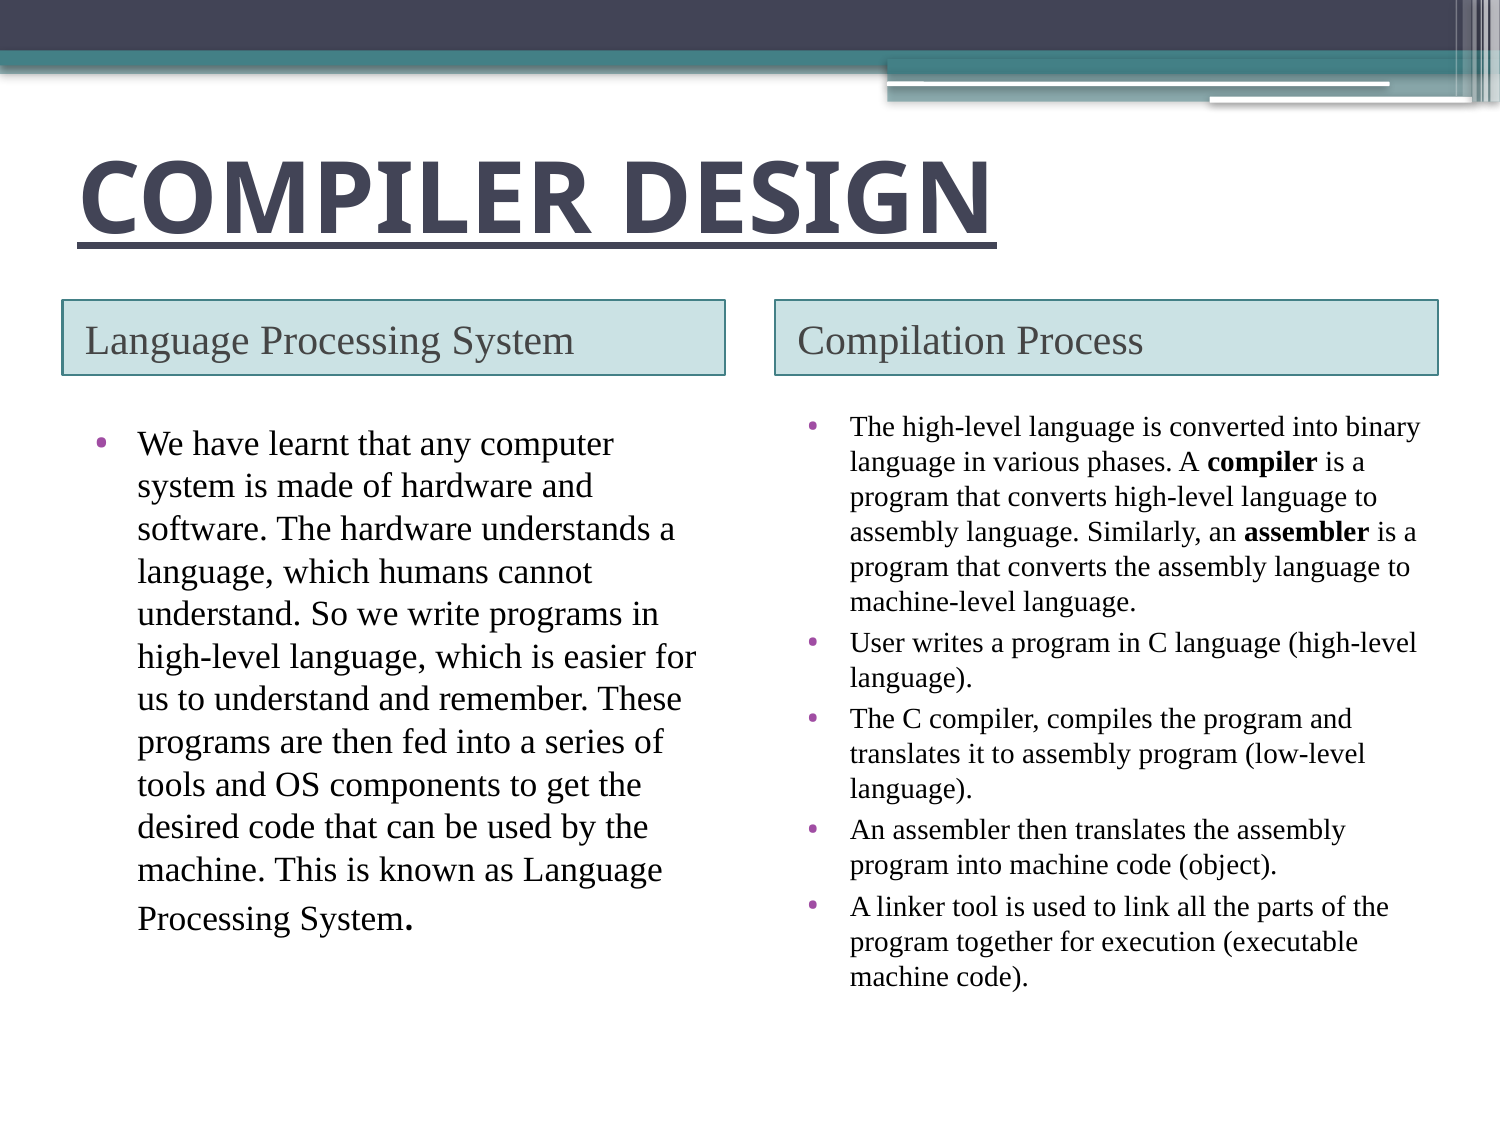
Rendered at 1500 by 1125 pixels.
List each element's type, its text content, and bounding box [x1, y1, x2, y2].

list We have learnt that any computer system is made of hardware and software. The hardware understands a language, which humans cannot understand. So we write programs in high-level language, which is easier for us to understand and remember. These programs are then fed into a series of tools and OS components to get the desired code that can be used by the machine. This is known as Language Processing System. [62, 412, 726, 1050]
title COMPILER DESIGN [62, 125, 1438, 263]
list Compilation Process [774, 299, 1439, 376]
list Language Processing System [61, 299, 726, 376]
list The high-level language is converted into binary language in various phases. A compiler is a program that converts high-level language to assembly language. Similarly, an assembler is a program that converts the assembly language to machine-level language. User writes a program in C language (high-level language). The C compiler, compiles the program and translates it to assembly program (low-level language). An assembler then translates the assembly program into machine code (object). A linker tool is used to link all the parts of the program together for execution (executable machine code). [774, 399, 1438, 1038]
